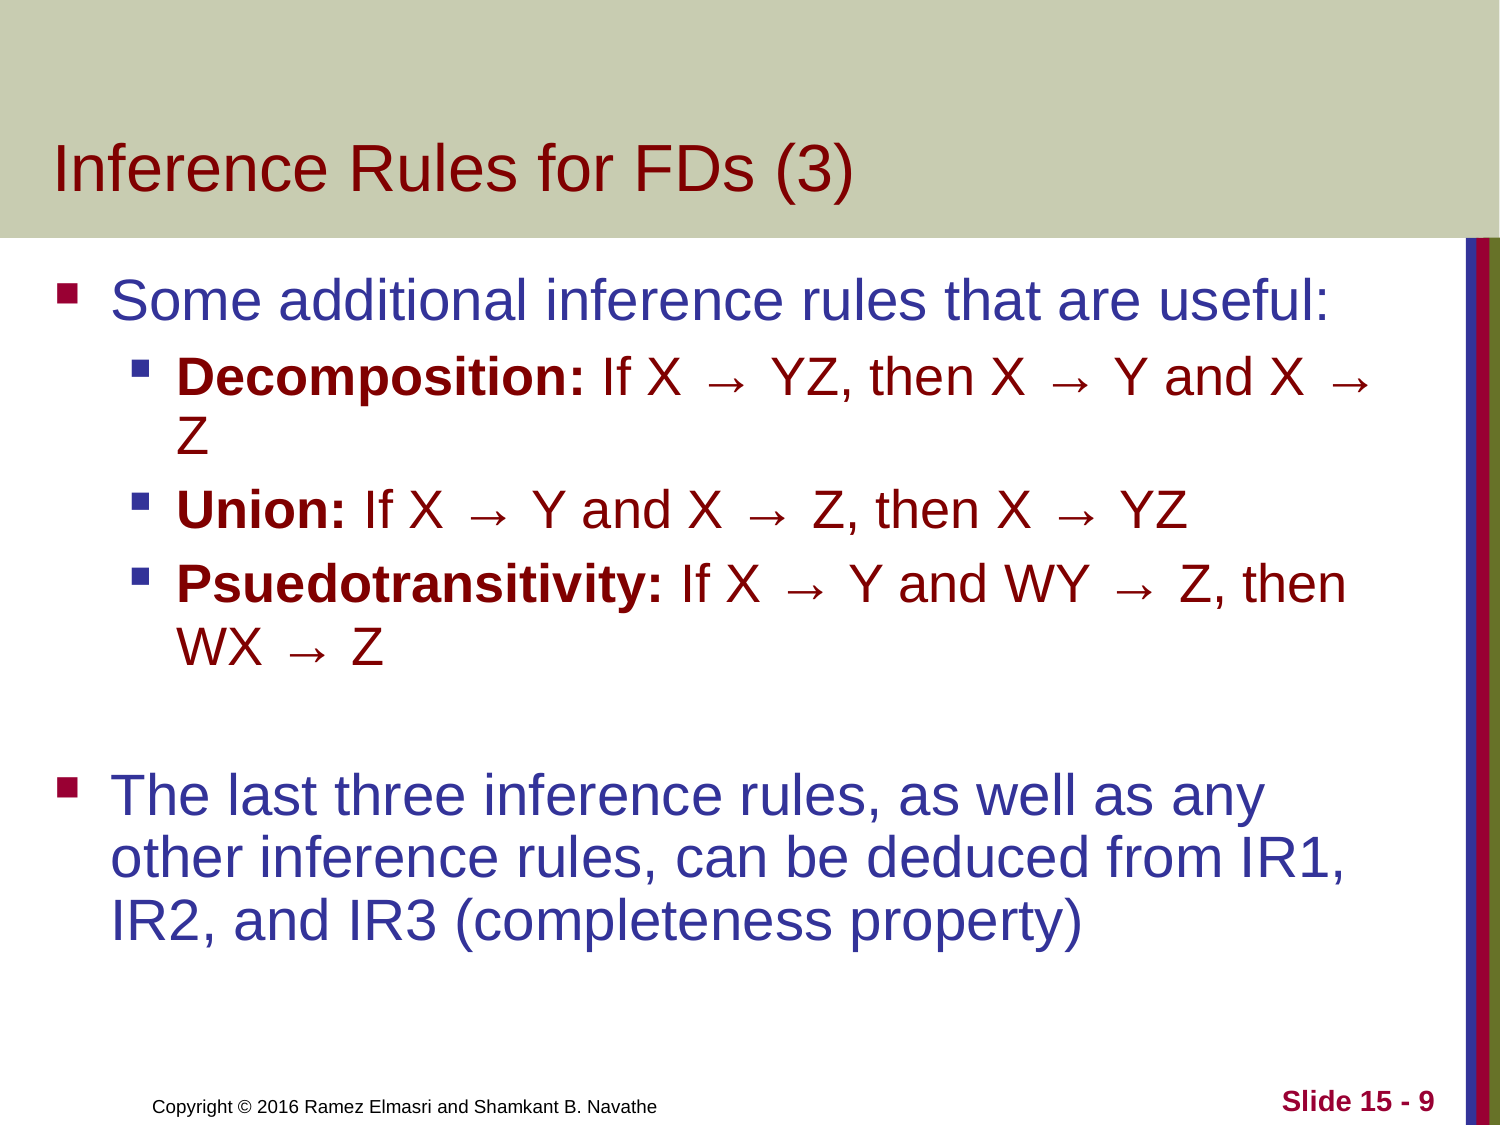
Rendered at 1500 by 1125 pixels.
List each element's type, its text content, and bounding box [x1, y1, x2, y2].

list Some additional inference rules that are useful: Decomposition: If X → YZ, then X → Y and X → Z Union: If X → Y and X → Z, then X → YZ Psuedotransitivity: If X → Y and WY → Z, then WX → Z The last three inference rules, as well as any other inference rules, can be deduced from IR1, IR2, and IR3 (completeness property) [39, 262, 1400, 1013]
slide_number Slide 15 - 9 [1137, 1050, 1450, 1125]
title Inference Rules for FDs (3) [37, 49, 1317, 213]
